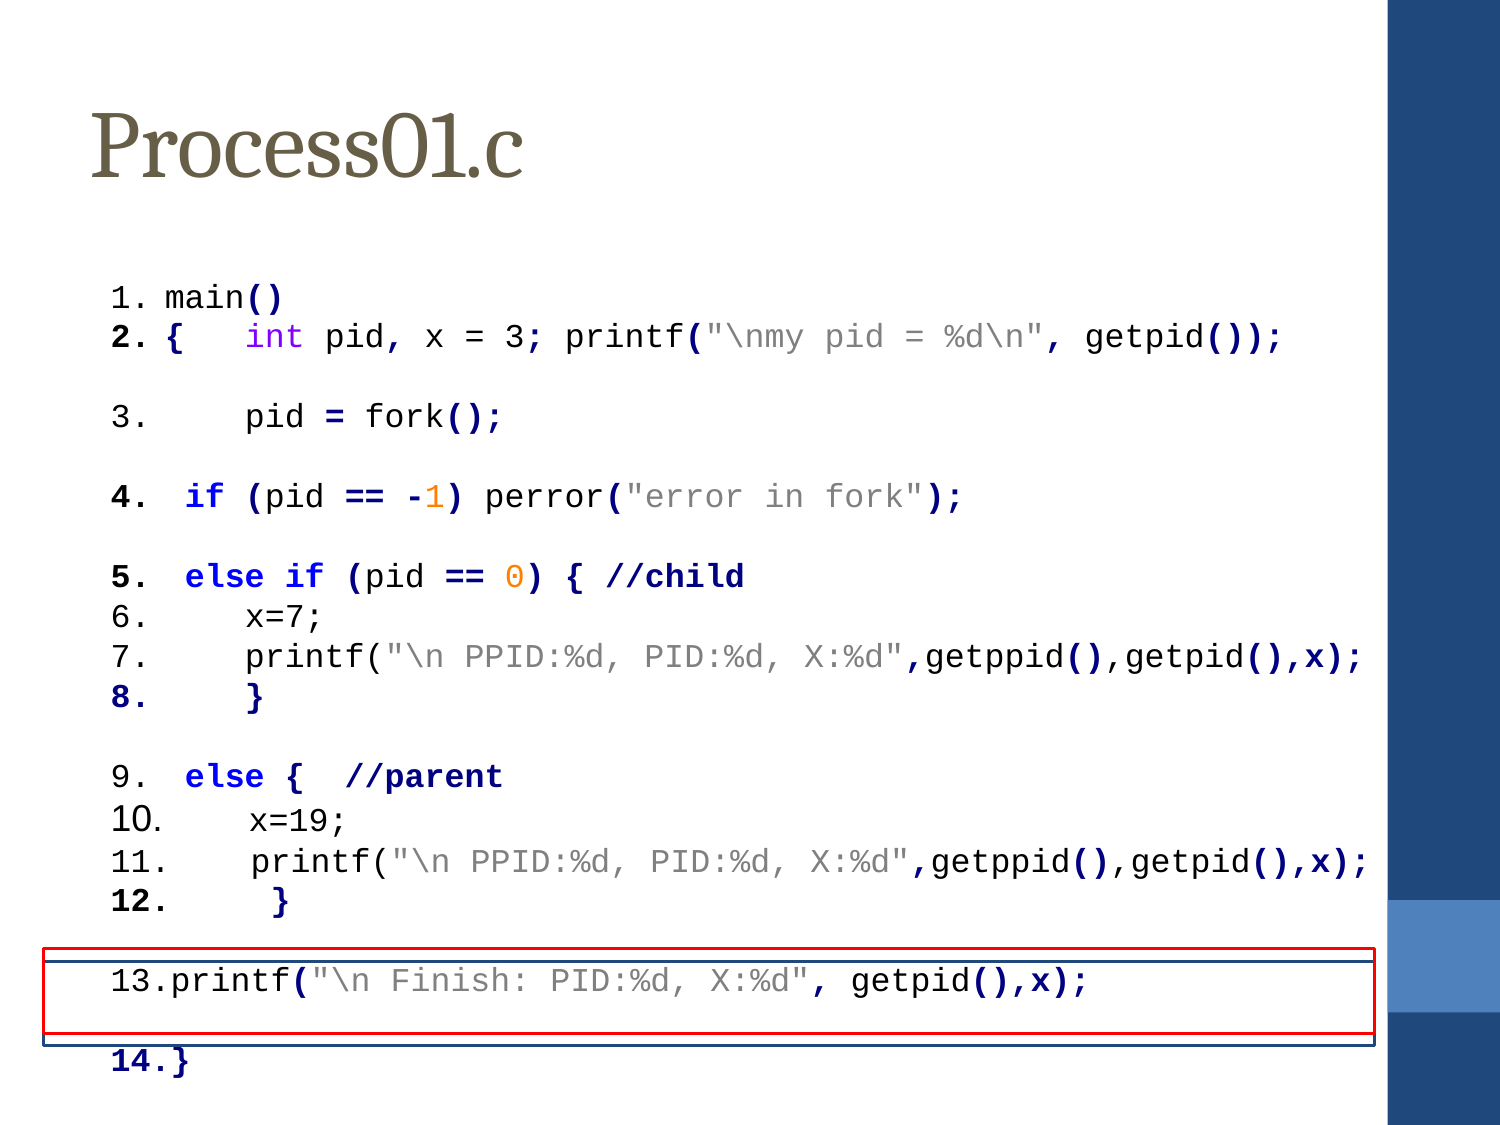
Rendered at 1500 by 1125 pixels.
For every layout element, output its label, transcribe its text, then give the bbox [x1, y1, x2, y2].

text_box [43, 948, 1375, 1034]
text_box [43, 1034, 1375, 1046]
text_box Process01.c [75, 45, 1325, 233]
text_box main() { int pid, x = 3; printf("\nmy pid = %d\n", getpid()); pid = fork(); if (pid == -1) perror("error in fork"); else if (pid == 0) { //child x=7; printf("\n PPID:%d, PID:%d, X:%d",getppid(),getpid(),x); } else { //parent x=19; printf("\n PPID:%d, PID:%d, X:%d",getppid(),getpid(),x); } printf("\n Finish: PID:%d, X:%d", getpid(),x); } [74, 267, 1467, 1055]
